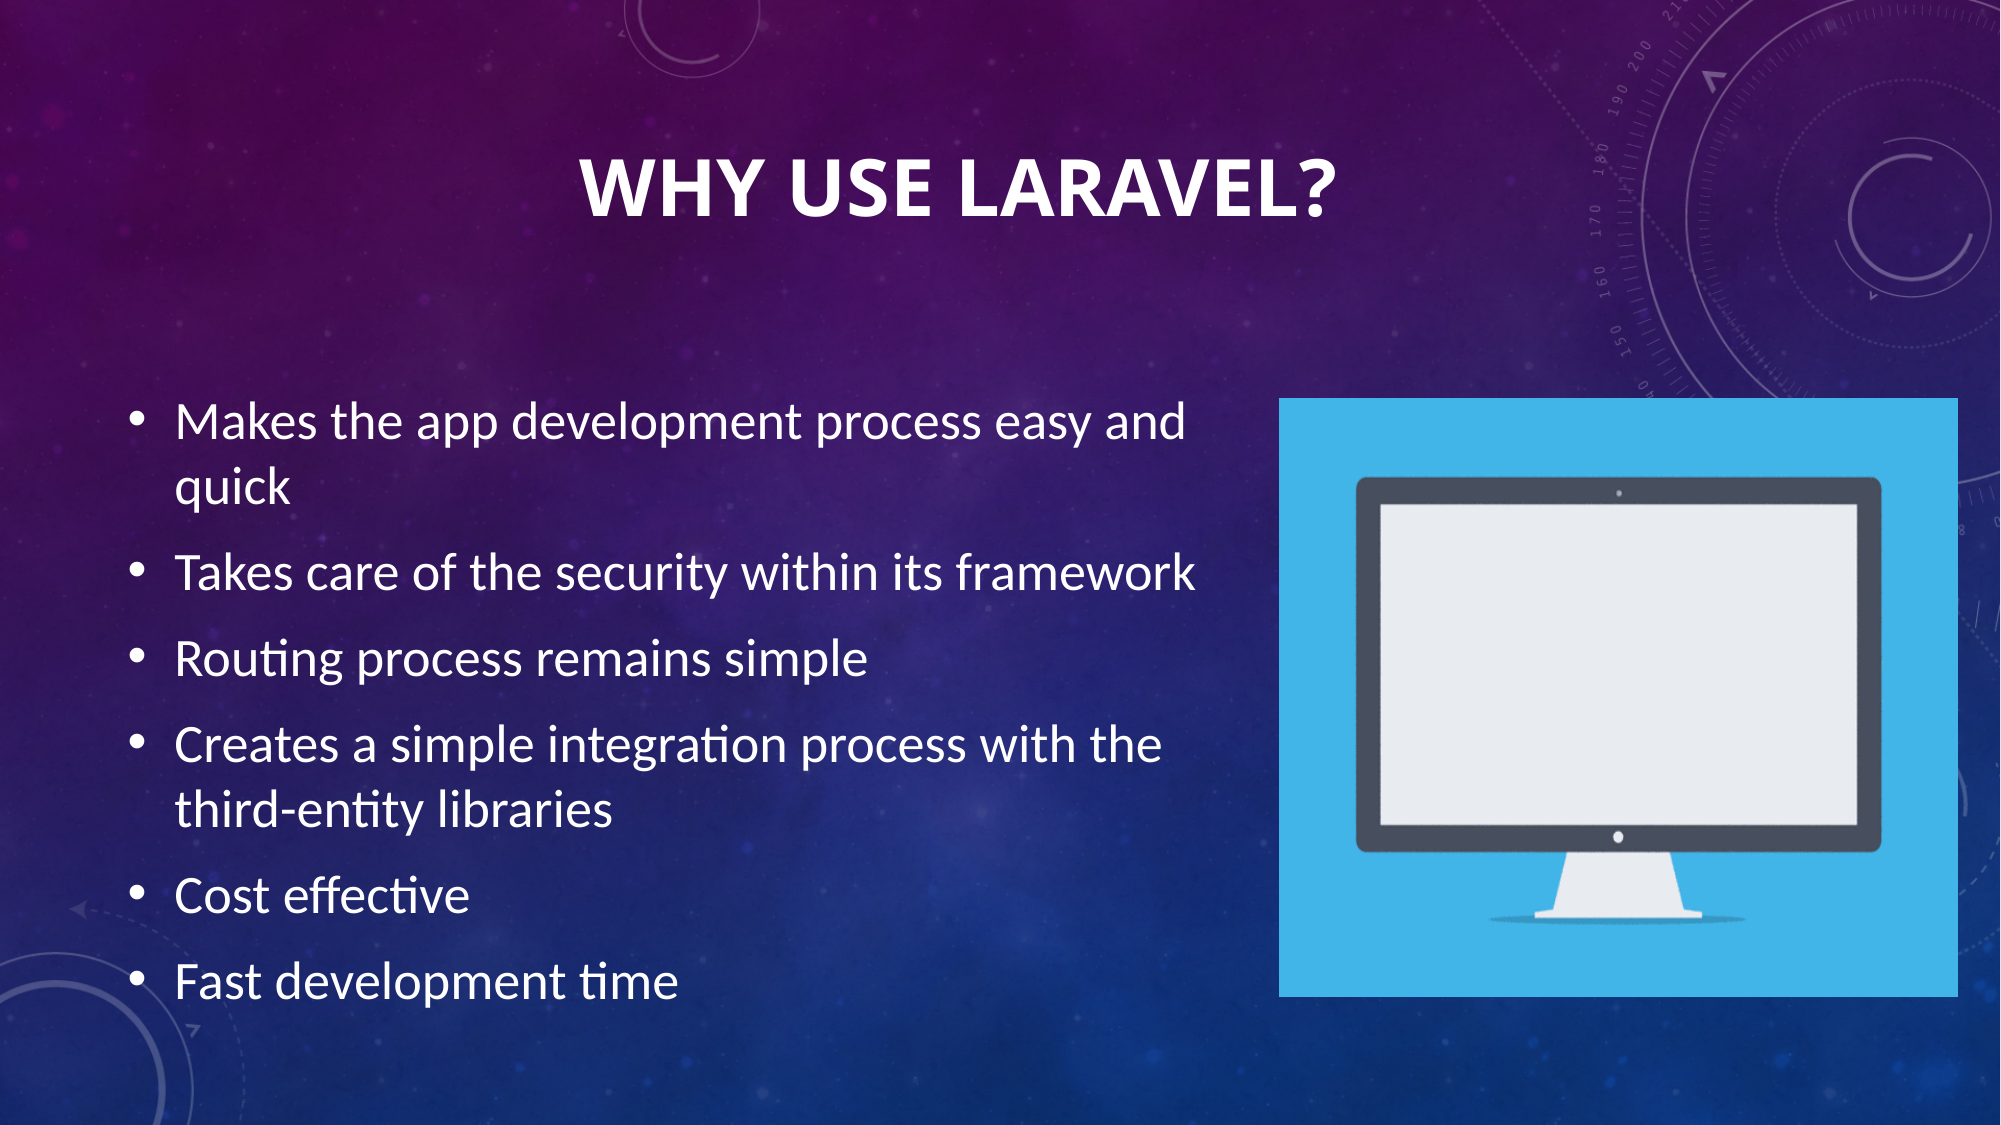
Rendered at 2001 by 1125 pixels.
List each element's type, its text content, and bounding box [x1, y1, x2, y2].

list Makes the app development process easy and quick Takes care of the security within its framework Routing process remains simple Creates a simple integration process with the third-entity libraries Cost effective Fast development time [112, 351, 1280, 1044]
title Why use laravel? [127, 65, 1790, 305]
picture [0, 0, 2001, 1125]
